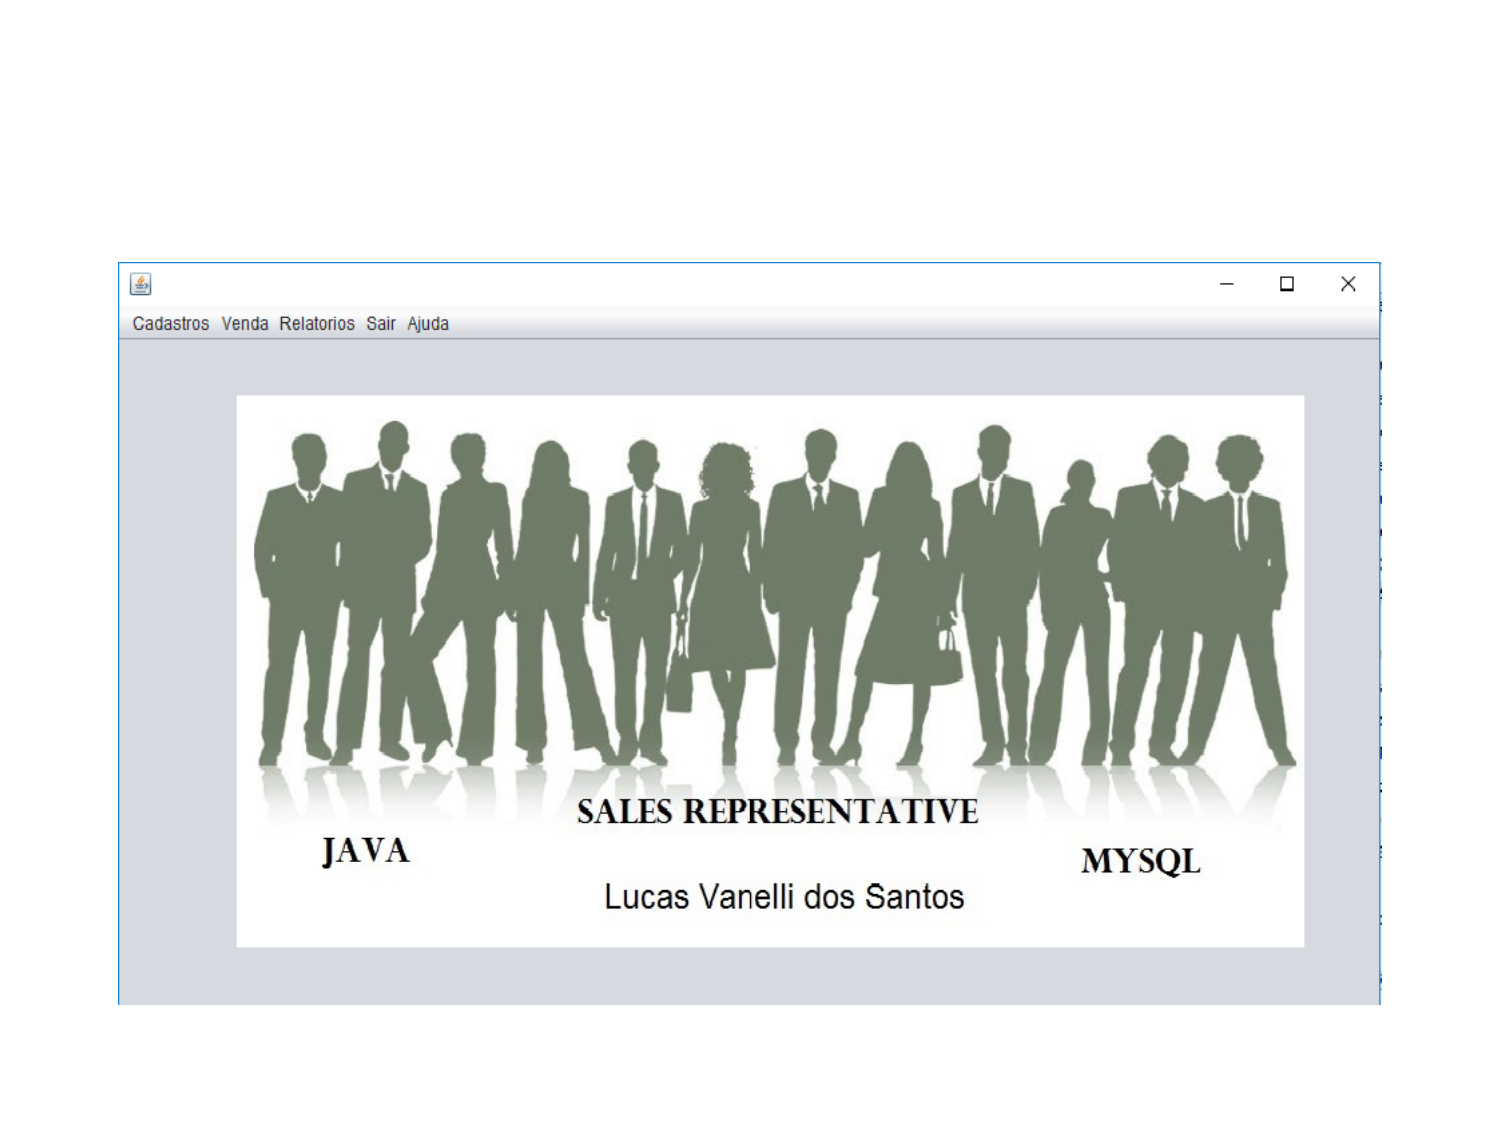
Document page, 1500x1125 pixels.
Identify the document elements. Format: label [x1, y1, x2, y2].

list [118, 262, 1382, 1006]
